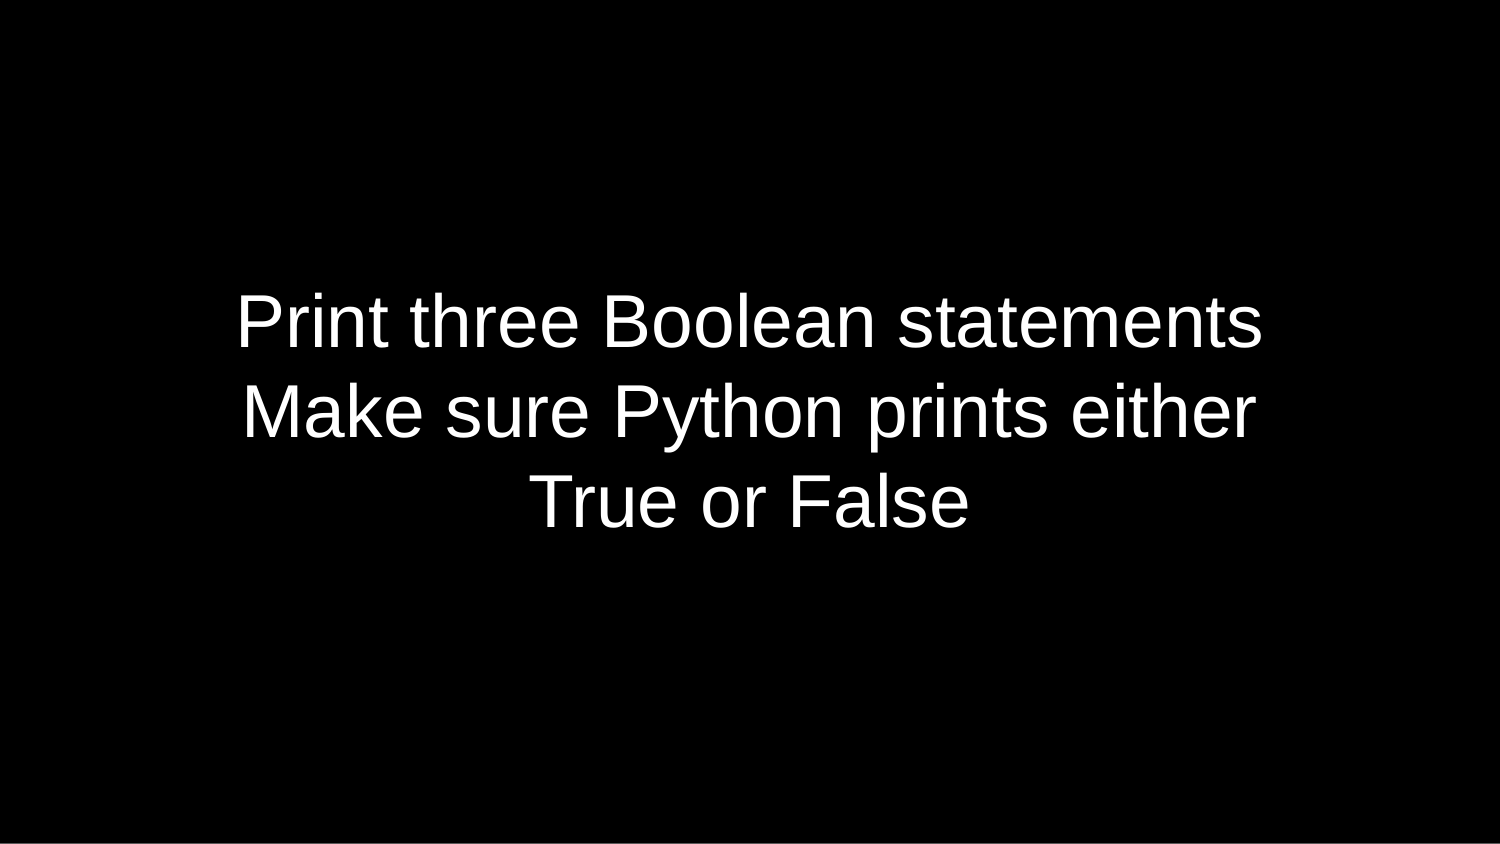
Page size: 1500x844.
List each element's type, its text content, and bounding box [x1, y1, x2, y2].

title Print three Boolean statements Make sure Python prints either True or False [193, 272, 1307, 572]
